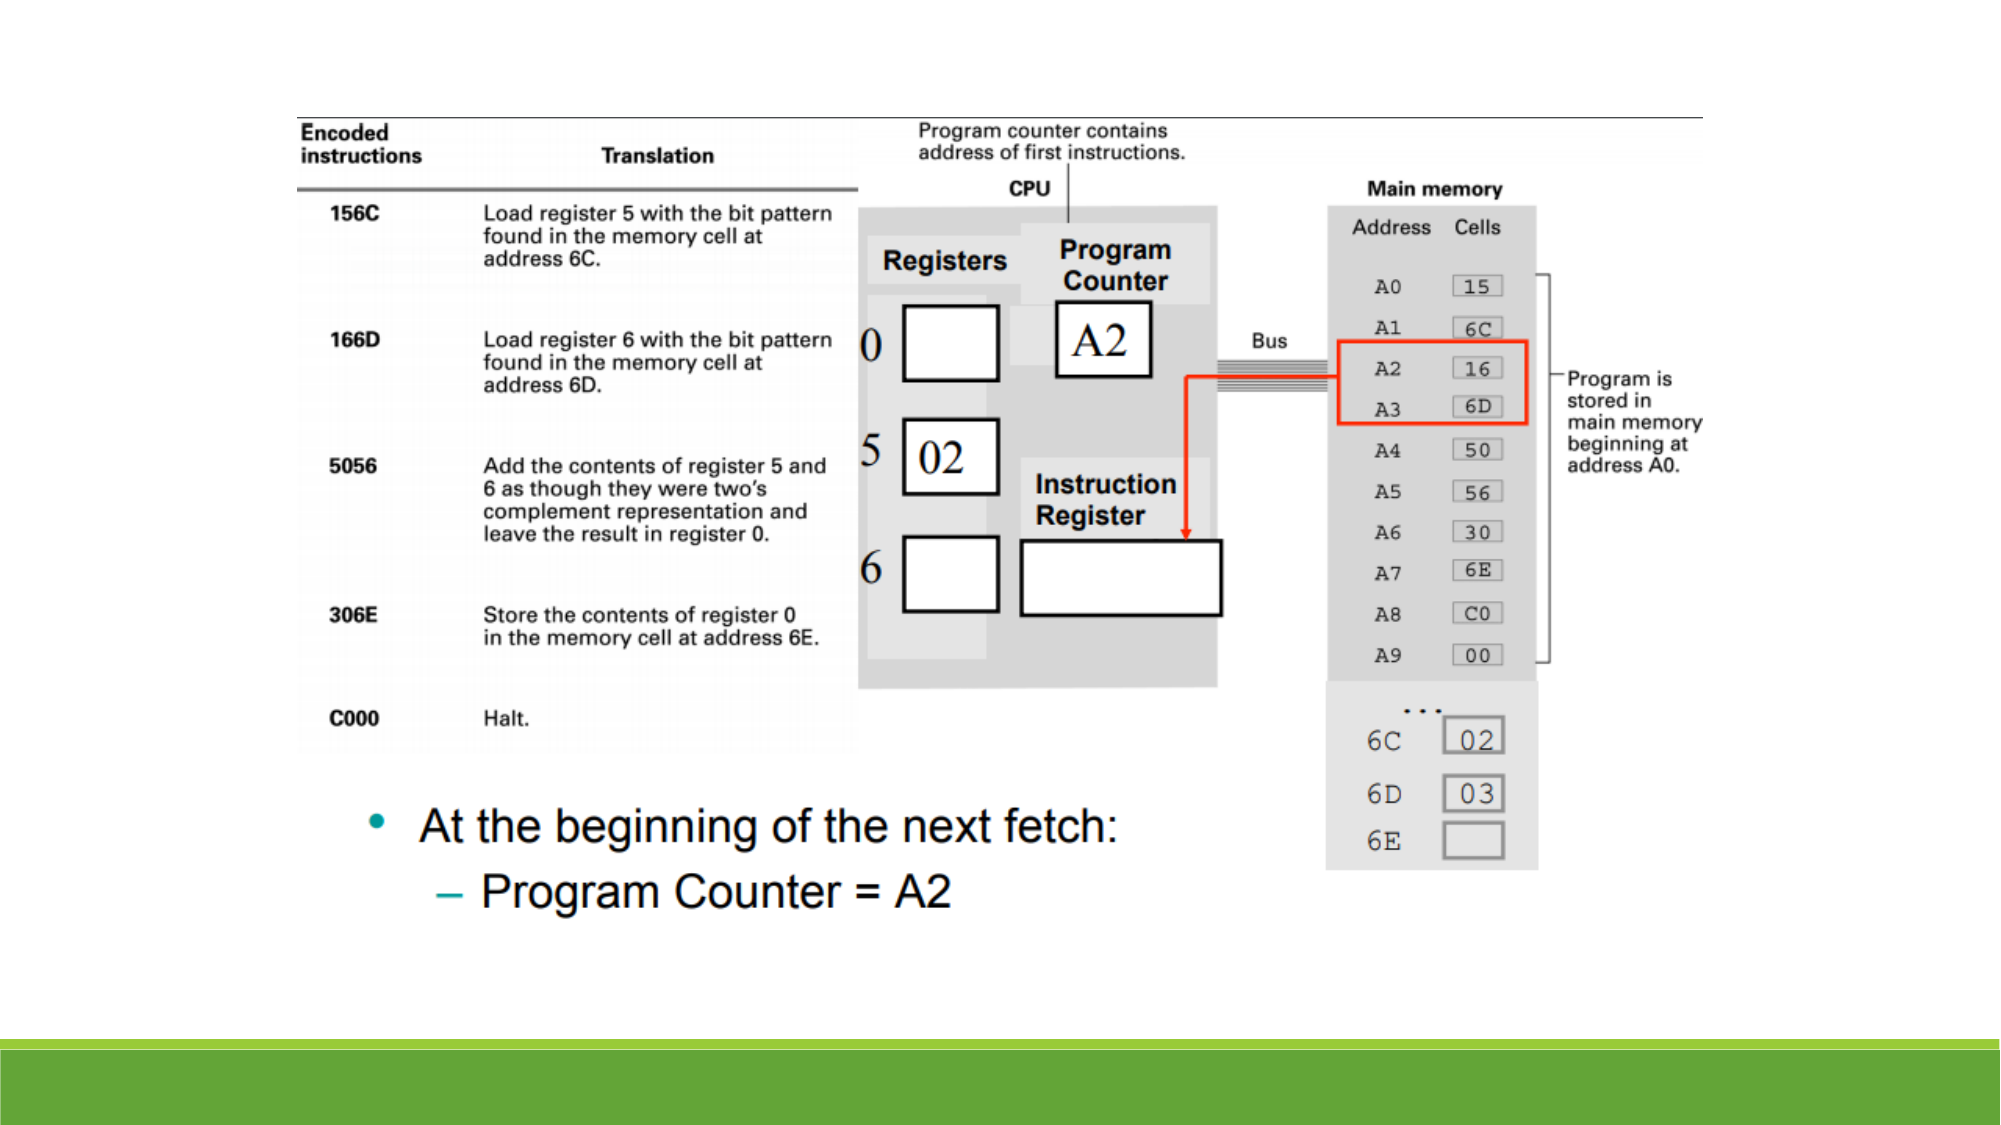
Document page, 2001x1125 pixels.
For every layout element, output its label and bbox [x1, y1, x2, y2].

picture [297, 116, 1703, 1009]
